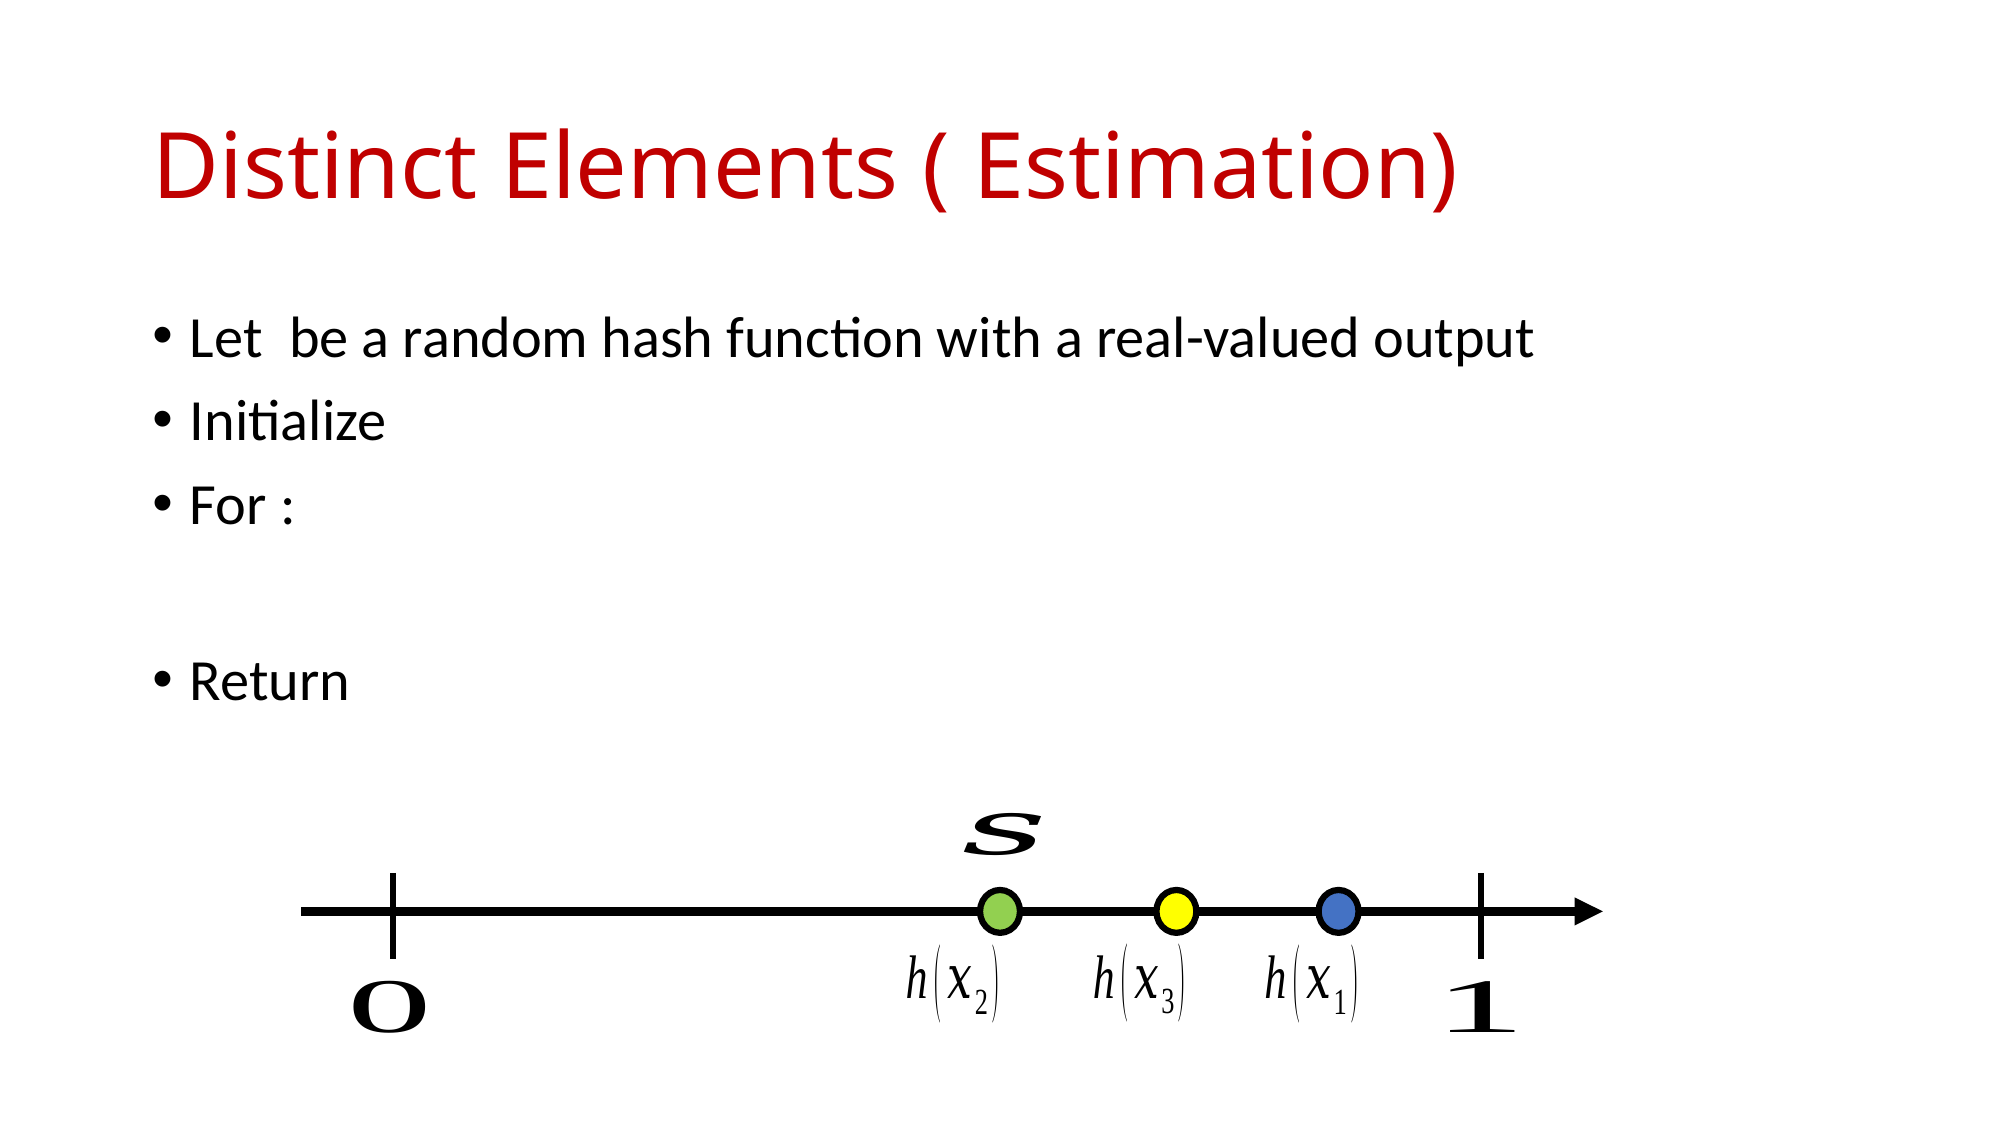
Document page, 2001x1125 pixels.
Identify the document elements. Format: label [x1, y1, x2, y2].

text_box [1155, 888, 1198, 911]
text_box [979, 888, 1021, 911]
text_box [1317, 888, 1360, 911]
text_box [979, 912, 1021, 934]
text_box [1317, 912, 1360, 934]
text_box [1155, 912, 1198, 934]
